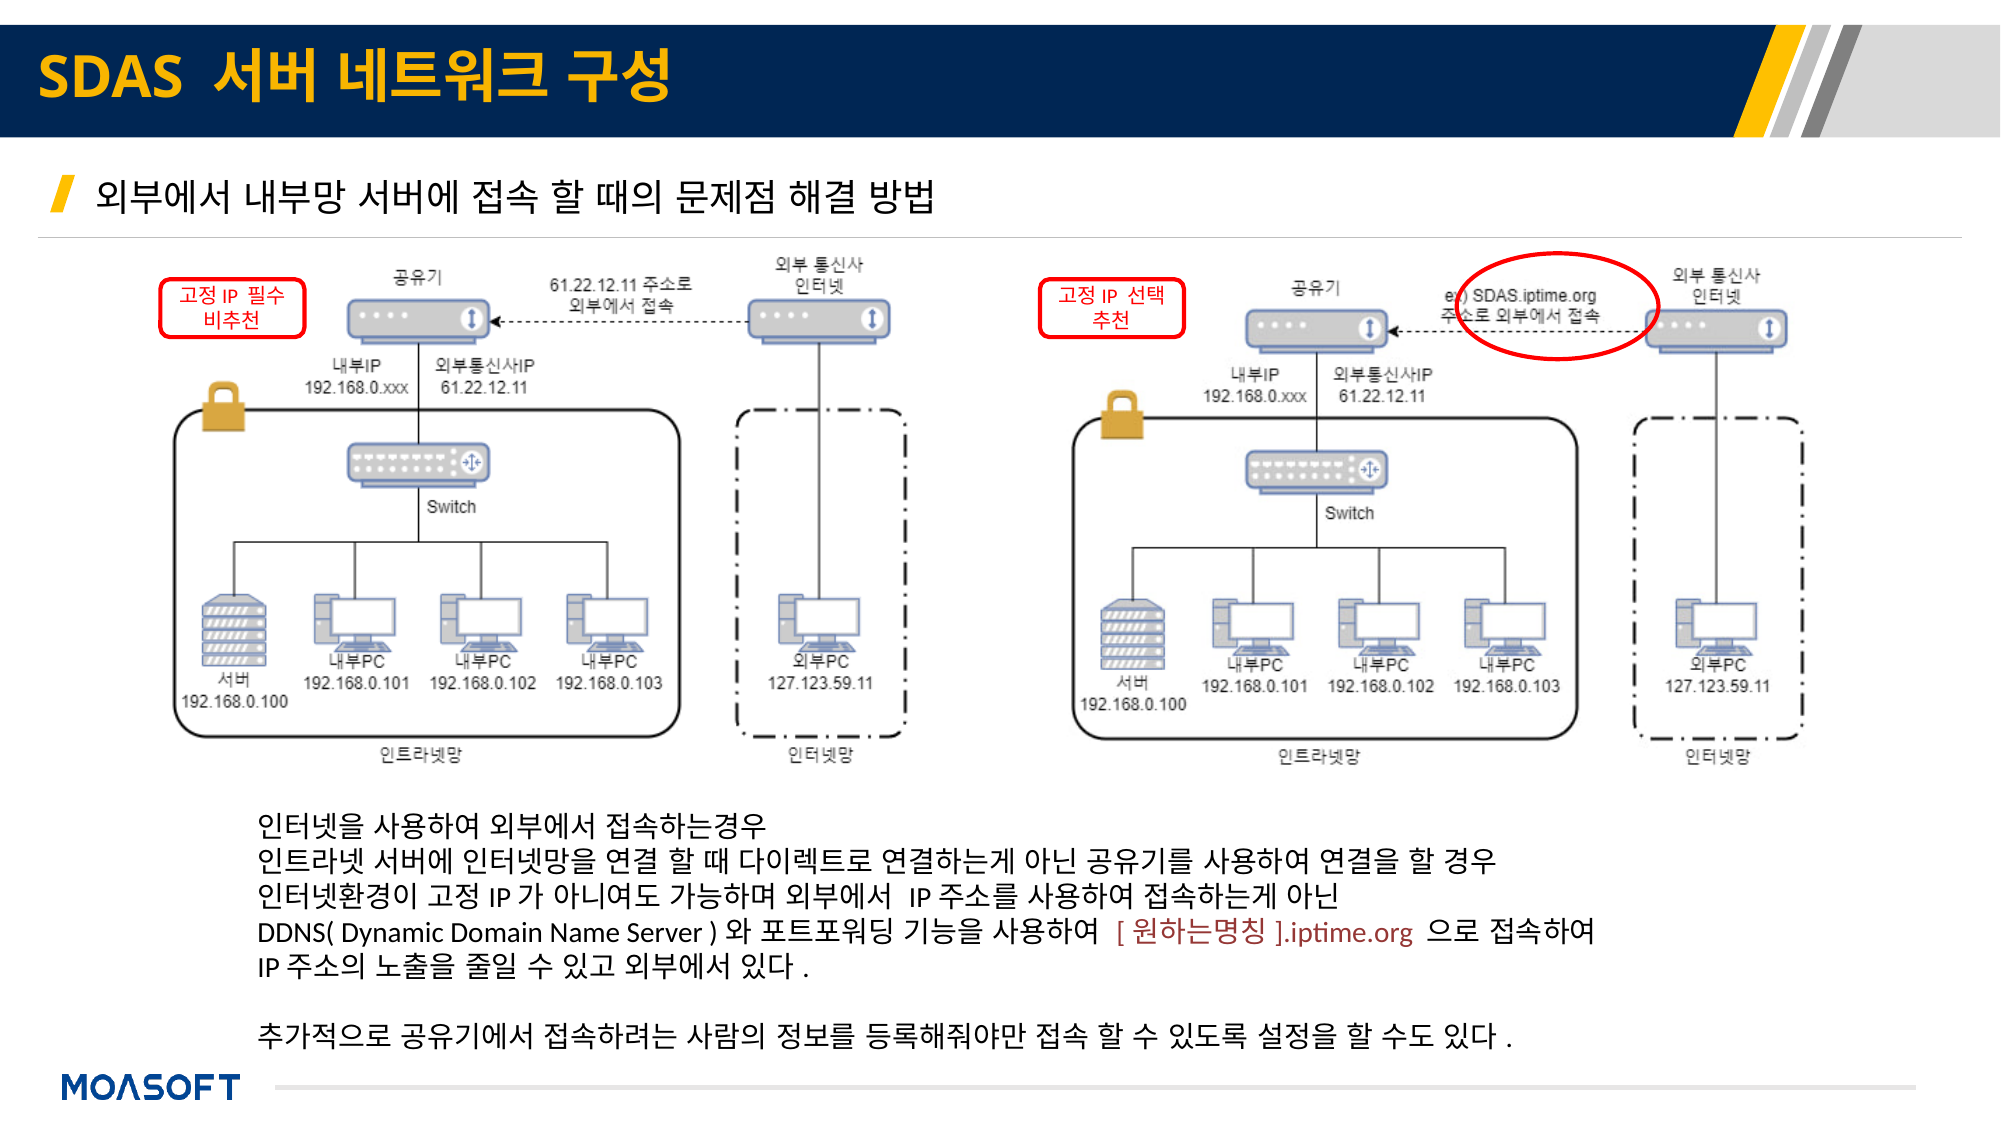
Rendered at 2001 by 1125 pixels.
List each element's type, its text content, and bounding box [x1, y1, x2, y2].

title SDAS 서버 네트워크 구성 [35, 37, 1188, 228]
picture [159, 246, 923, 776]
picture [1056, 246, 1820, 776]
text_box 고정IP 선택 추천 [1037, 277, 1051, 340]
text_box 외부에서 내부망 서버에 접속 할 때의 문제점 해결 방법 [80, 166, 1975, 226]
picture [62, 1074, 240, 1100]
text_box [48, 172, 77, 215]
text_box 인터넷을 사용하여 외부에서 접속하는경우 인트라넷 서버에 인터넷망을 연결 할 때 다이렉트로 연결하는게 아닌 공유기를 사용하여 연결을 할 경우 인터넷환경이 고정IP가 아니여도 가능하며 외부에서 IP주소를 사용하여 접속하는게 아닌 DDNS( Dynamic Domain Name Server )와 포트포워딩 기능을 사용하여 [원하는명칭].iptime.org 으로 접속하여 IP주소의 노출을 줄일 수 있고 외부에서 있다. 추가적으로 공유기에서 접속하려는 사람의 정보를 등록해줘야만 접속 할 수 있도록 설정을 할 수도 있다. [242, 800, 1613, 1061]
